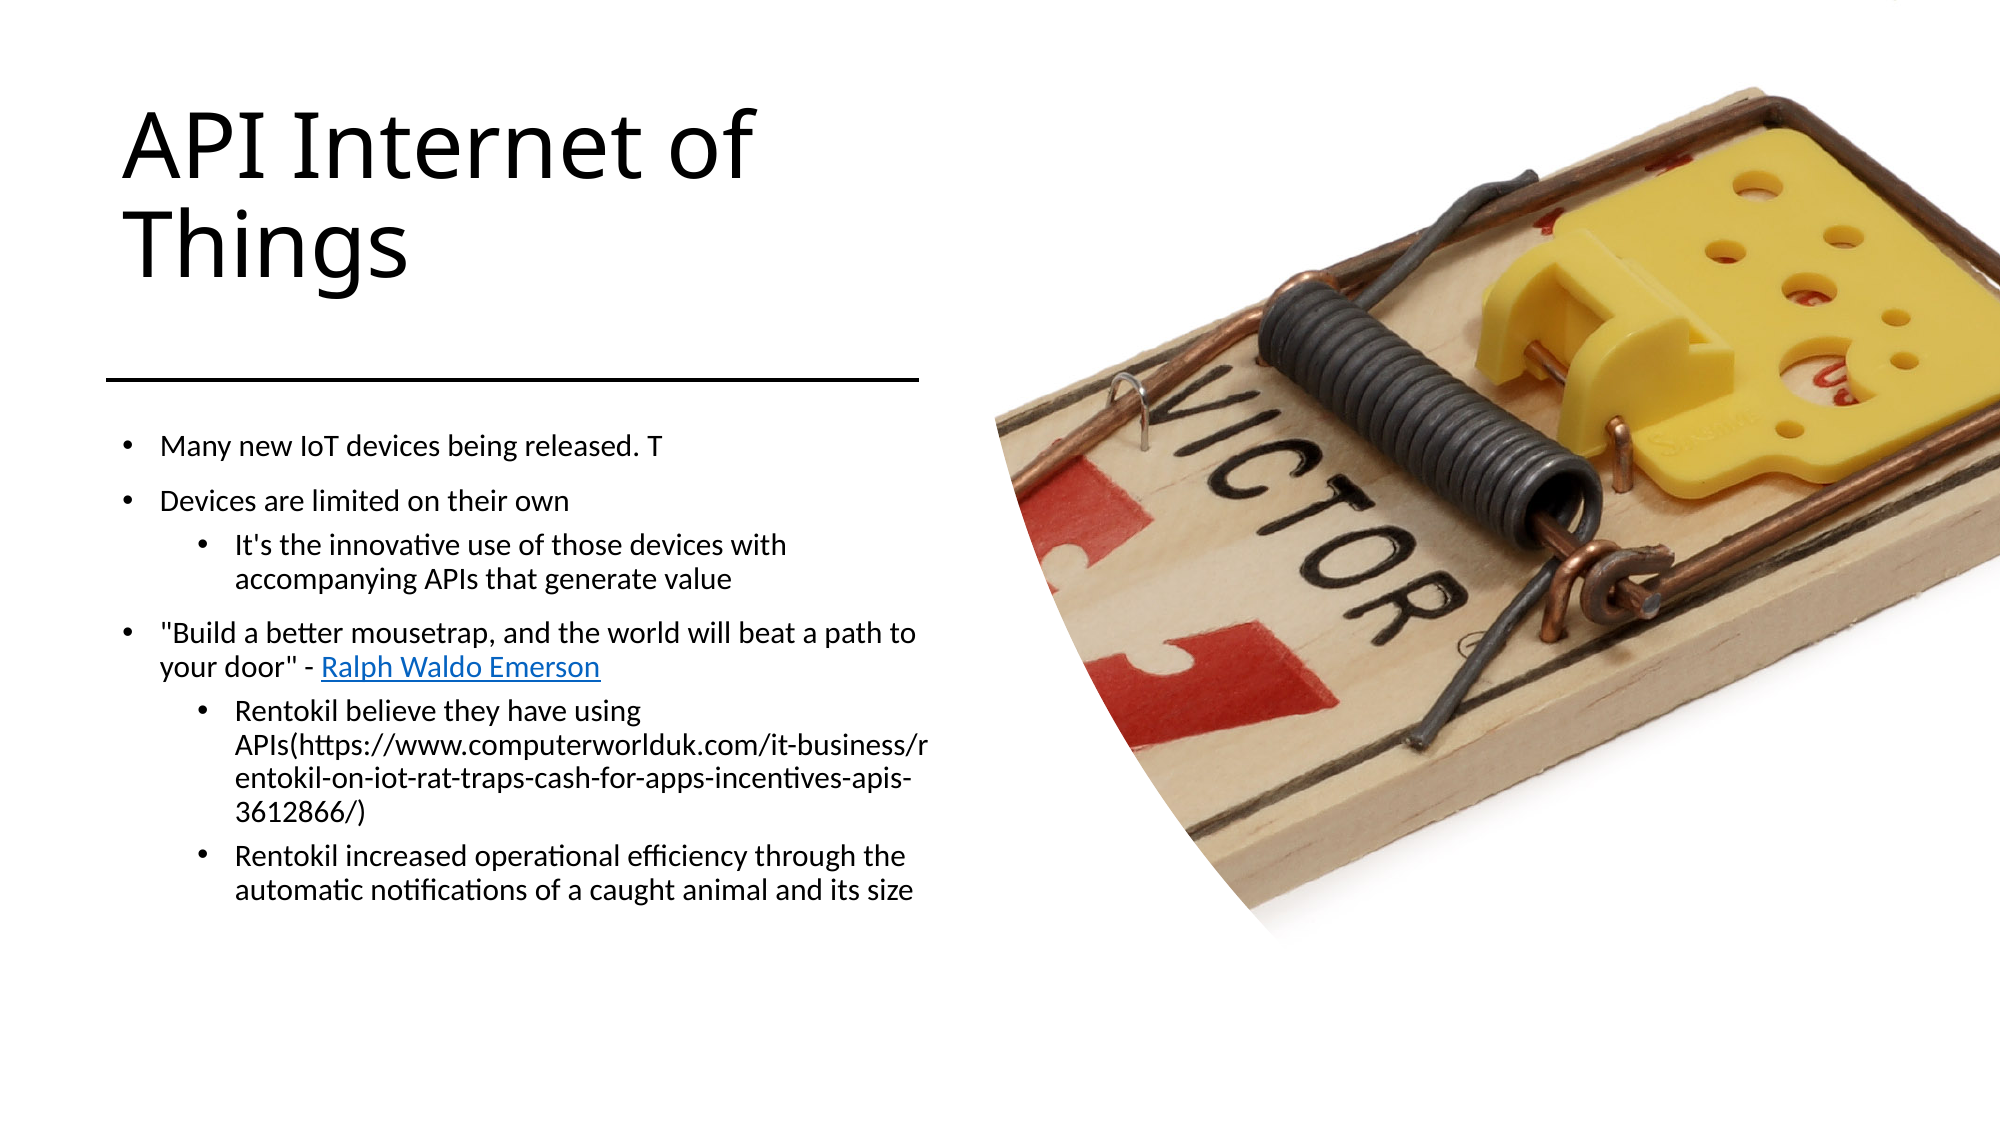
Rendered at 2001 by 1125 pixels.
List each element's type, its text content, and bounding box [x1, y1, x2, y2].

list Many new IoT devices being released. T Devices are limited on their own It's the innovative use of those devices with accompanying APIs that generate value "Build a better mousetrap, and the world will beat a path to your door" - Ralph Waldo Emerson Rentokil believe they have using APIs(https://www.computerworlduk.com/it-business/rentokil-on-iot-rat-traps-cash-for-apps-incentives-apis-3612866/) Rentokil increased operational efficiency through the automatic notifications of a caught animal and its size [107, 422, 948, 991]
title API Internet of Things [107, 59, 948, 338]
picture [964, 0, 2000, 1125]
